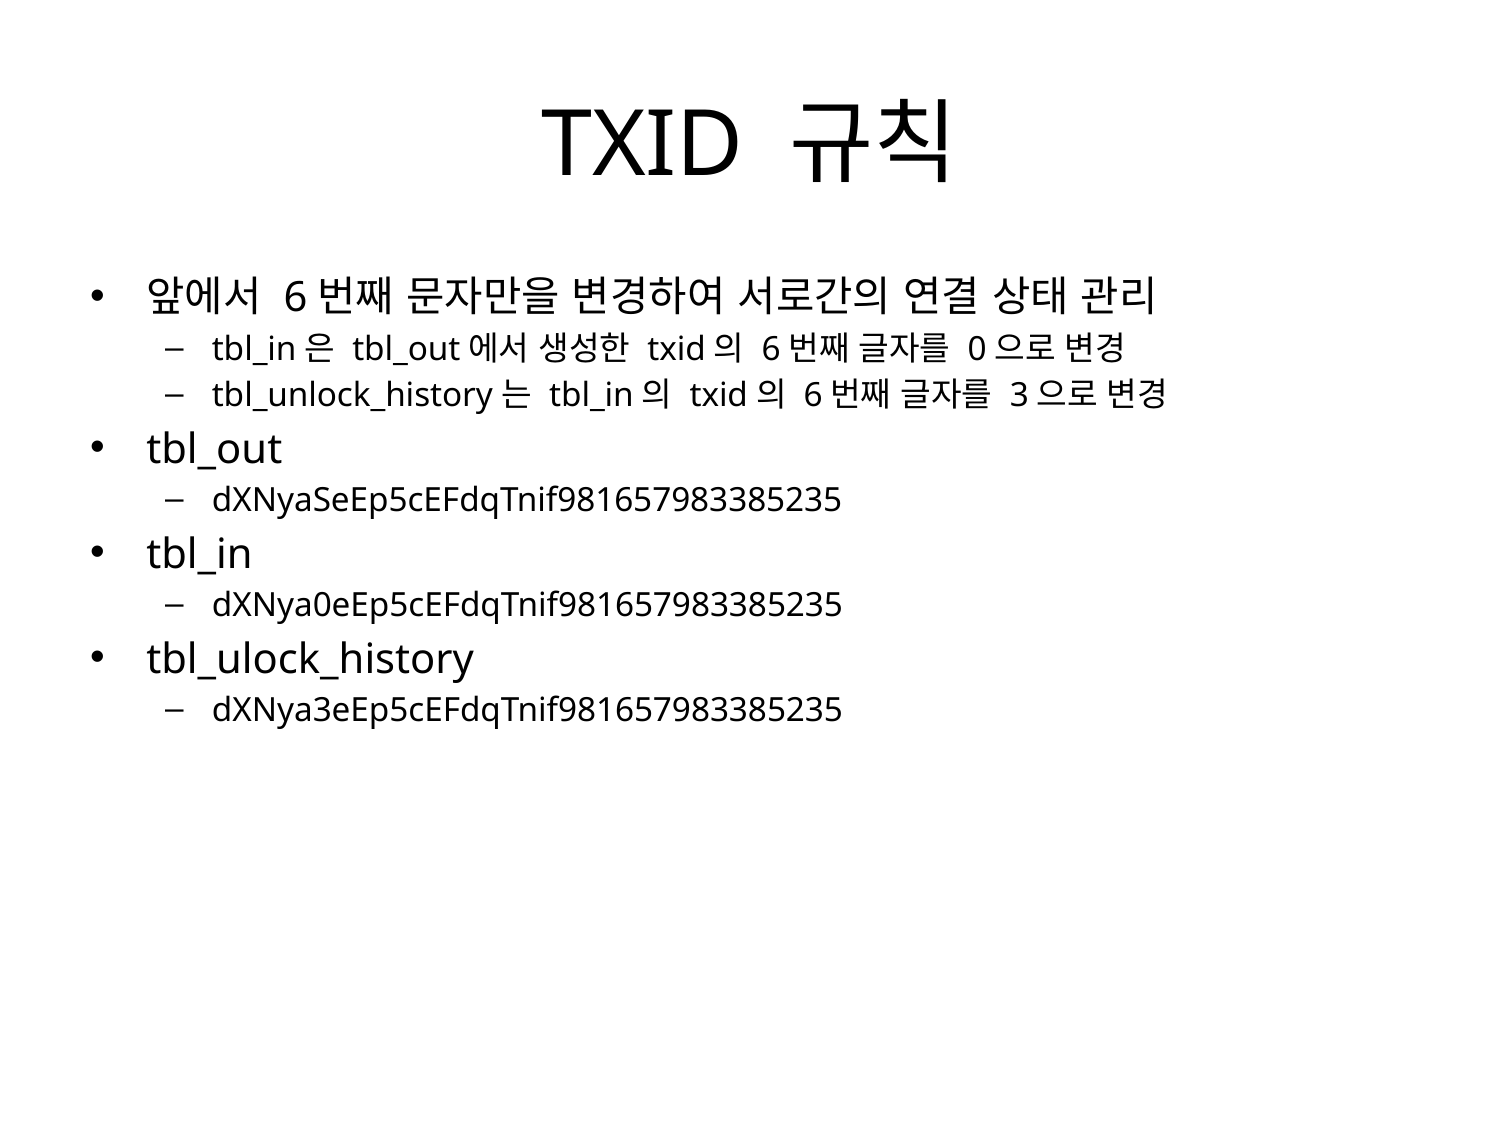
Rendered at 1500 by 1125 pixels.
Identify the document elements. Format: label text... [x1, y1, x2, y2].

list 앞에서 6번째 문자만을 변경하여 서로간의 연결 상태 관리 tbl_in은 tbl_out에서 생성한 txid의 6번째 글자를 0으로 변경 tbl_unlock_history는 tbl_in의 txid의 6번째 글자를 3으로 변경 tbl_out dXNyaSeEp5cEFdqTnif981657983385235 tbl_in dXNya0eEp5cEFdqTnif981657983385235 tbl_ulock_history dXNya3eEp5cEFdqTnif981657983385235 [75, 262, 1425, 1005]
title TXID 규칙 [75, 45, 1425, 233]
